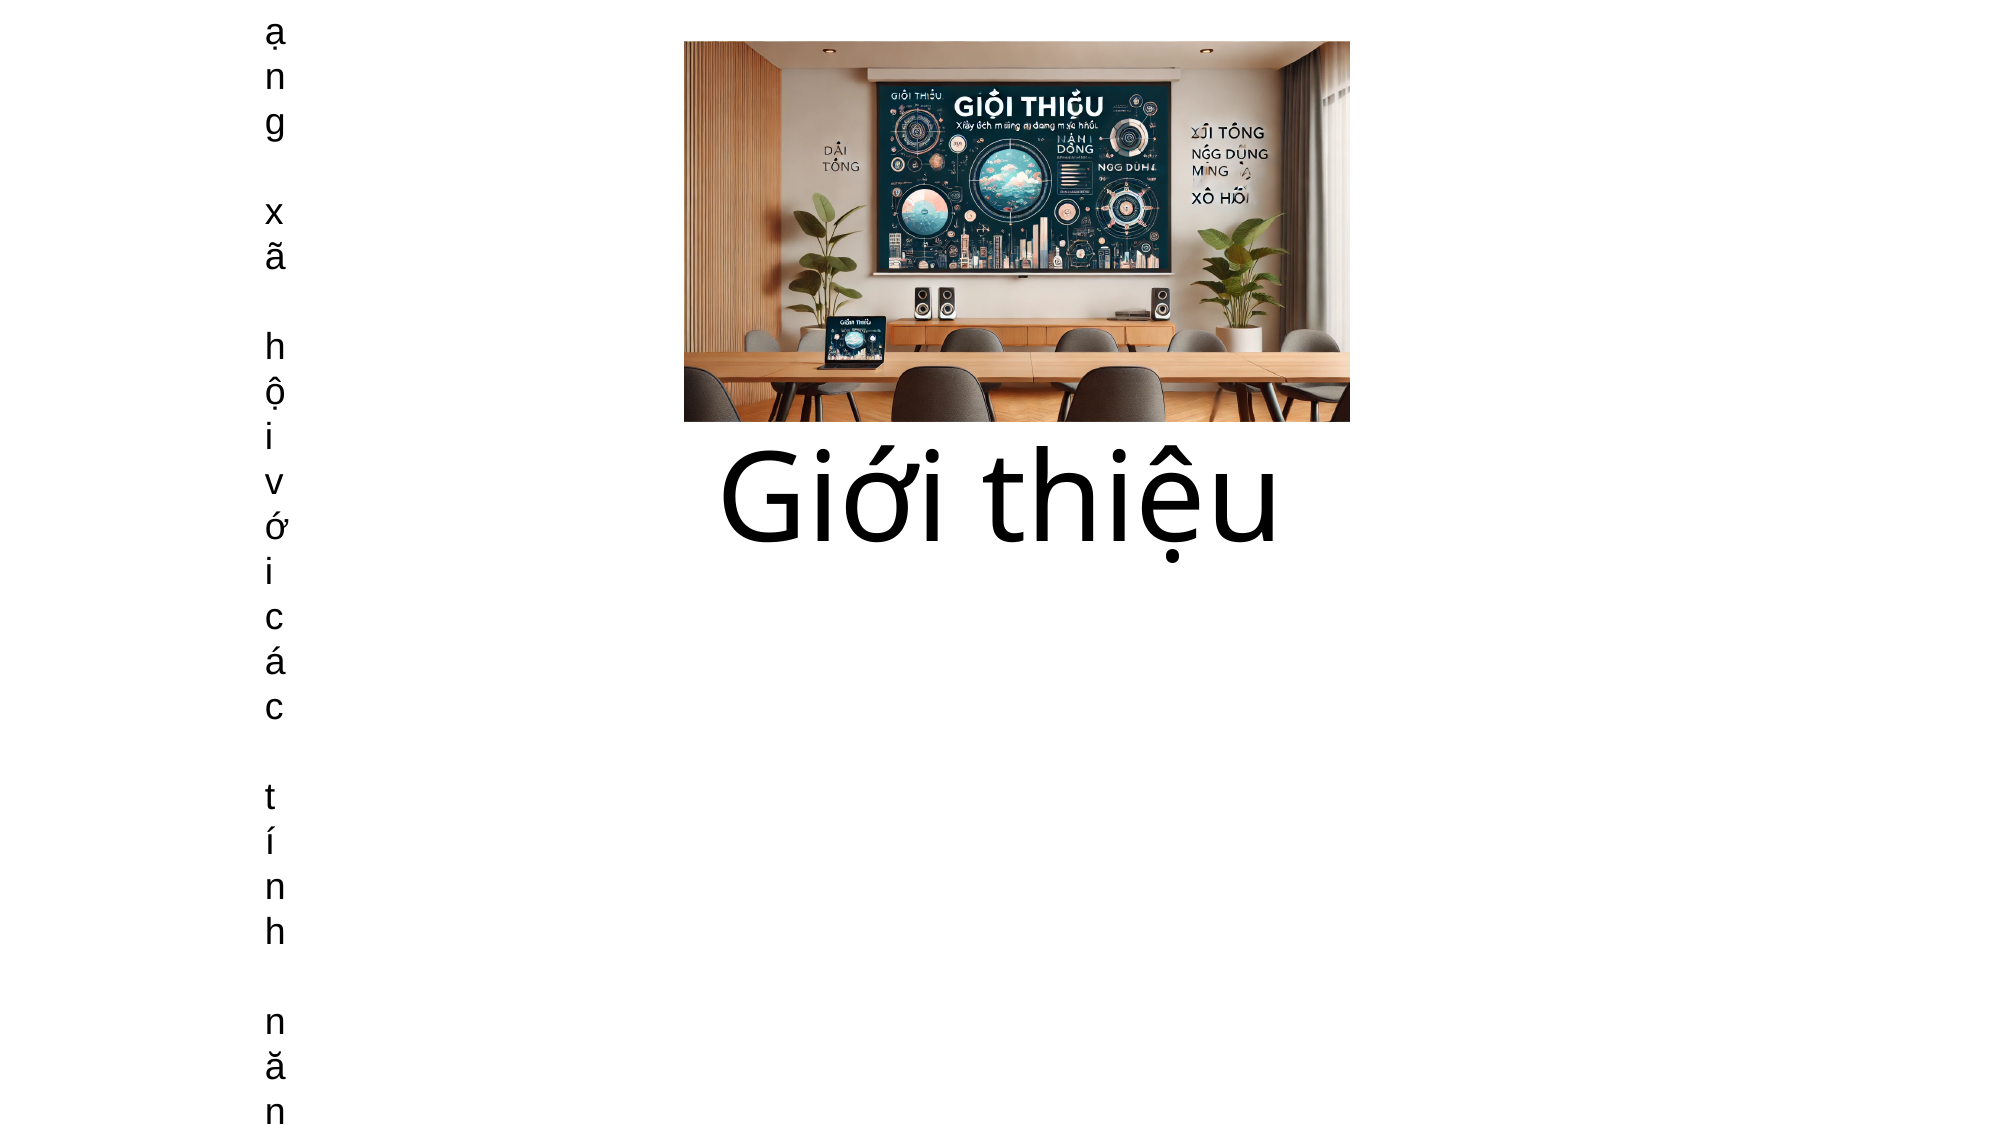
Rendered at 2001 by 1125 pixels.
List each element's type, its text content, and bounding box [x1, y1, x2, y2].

subtitle Mục đích của dự án: Xây dựng một ứng dụng mạng xã hội với các tính năng cơ bản. Đối tượng sử dụng: Người dùng mạng xã hội. [249, 0, 294, 1125]
title Giới thiệu [294, 184, 1750, 576]
picture [684, 41, 1350, 422]
